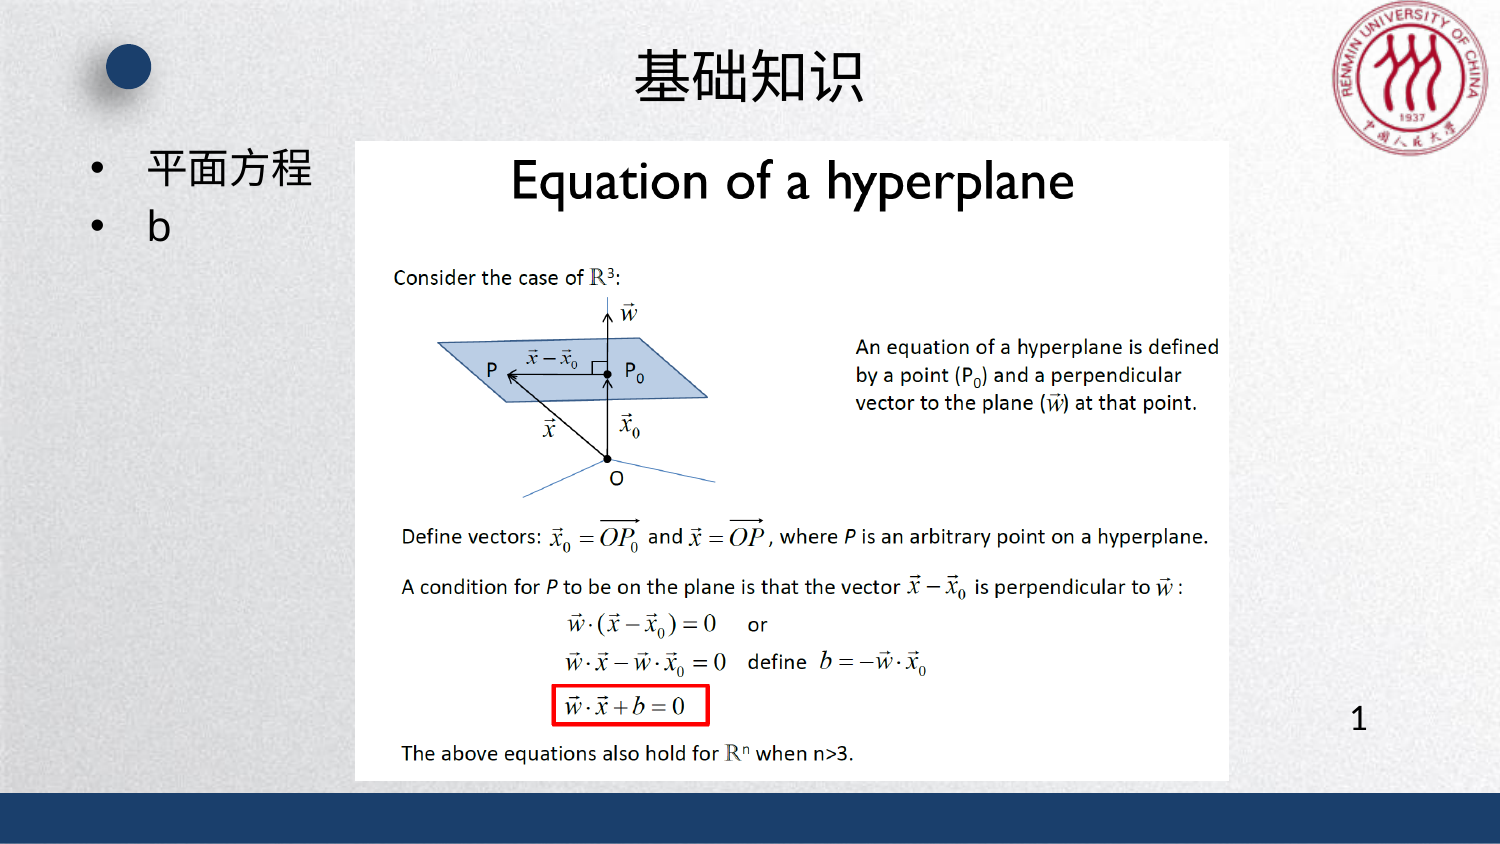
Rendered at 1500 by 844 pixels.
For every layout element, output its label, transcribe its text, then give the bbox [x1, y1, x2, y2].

list 平面方程 b [75, 134, 1425, 781]
picture [0, 0, 1500, 793]
title 基础知识 [75, 33, 1425, 116]
